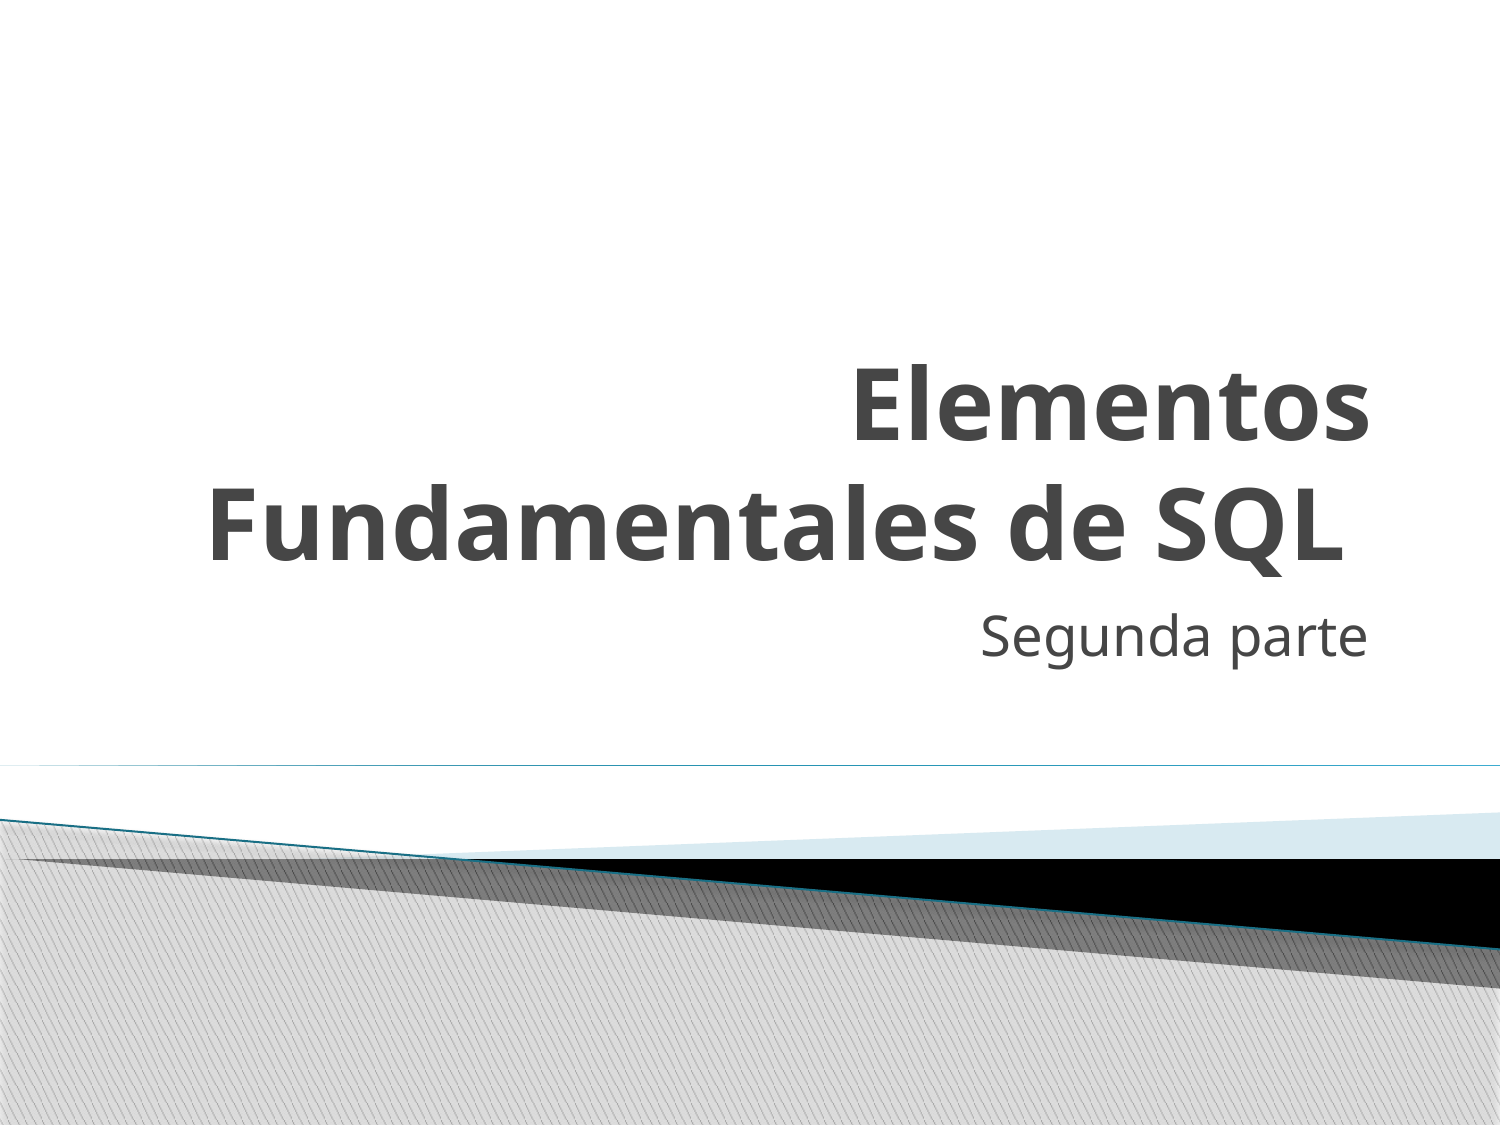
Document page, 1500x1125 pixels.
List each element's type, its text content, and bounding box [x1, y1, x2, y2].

title Elementos Fundamentales de SQL [112, 287, 1388, 588]
subtitle Segunda parte [112, 592, 1388, 790]
picture [5, 859, 1500, 989]
